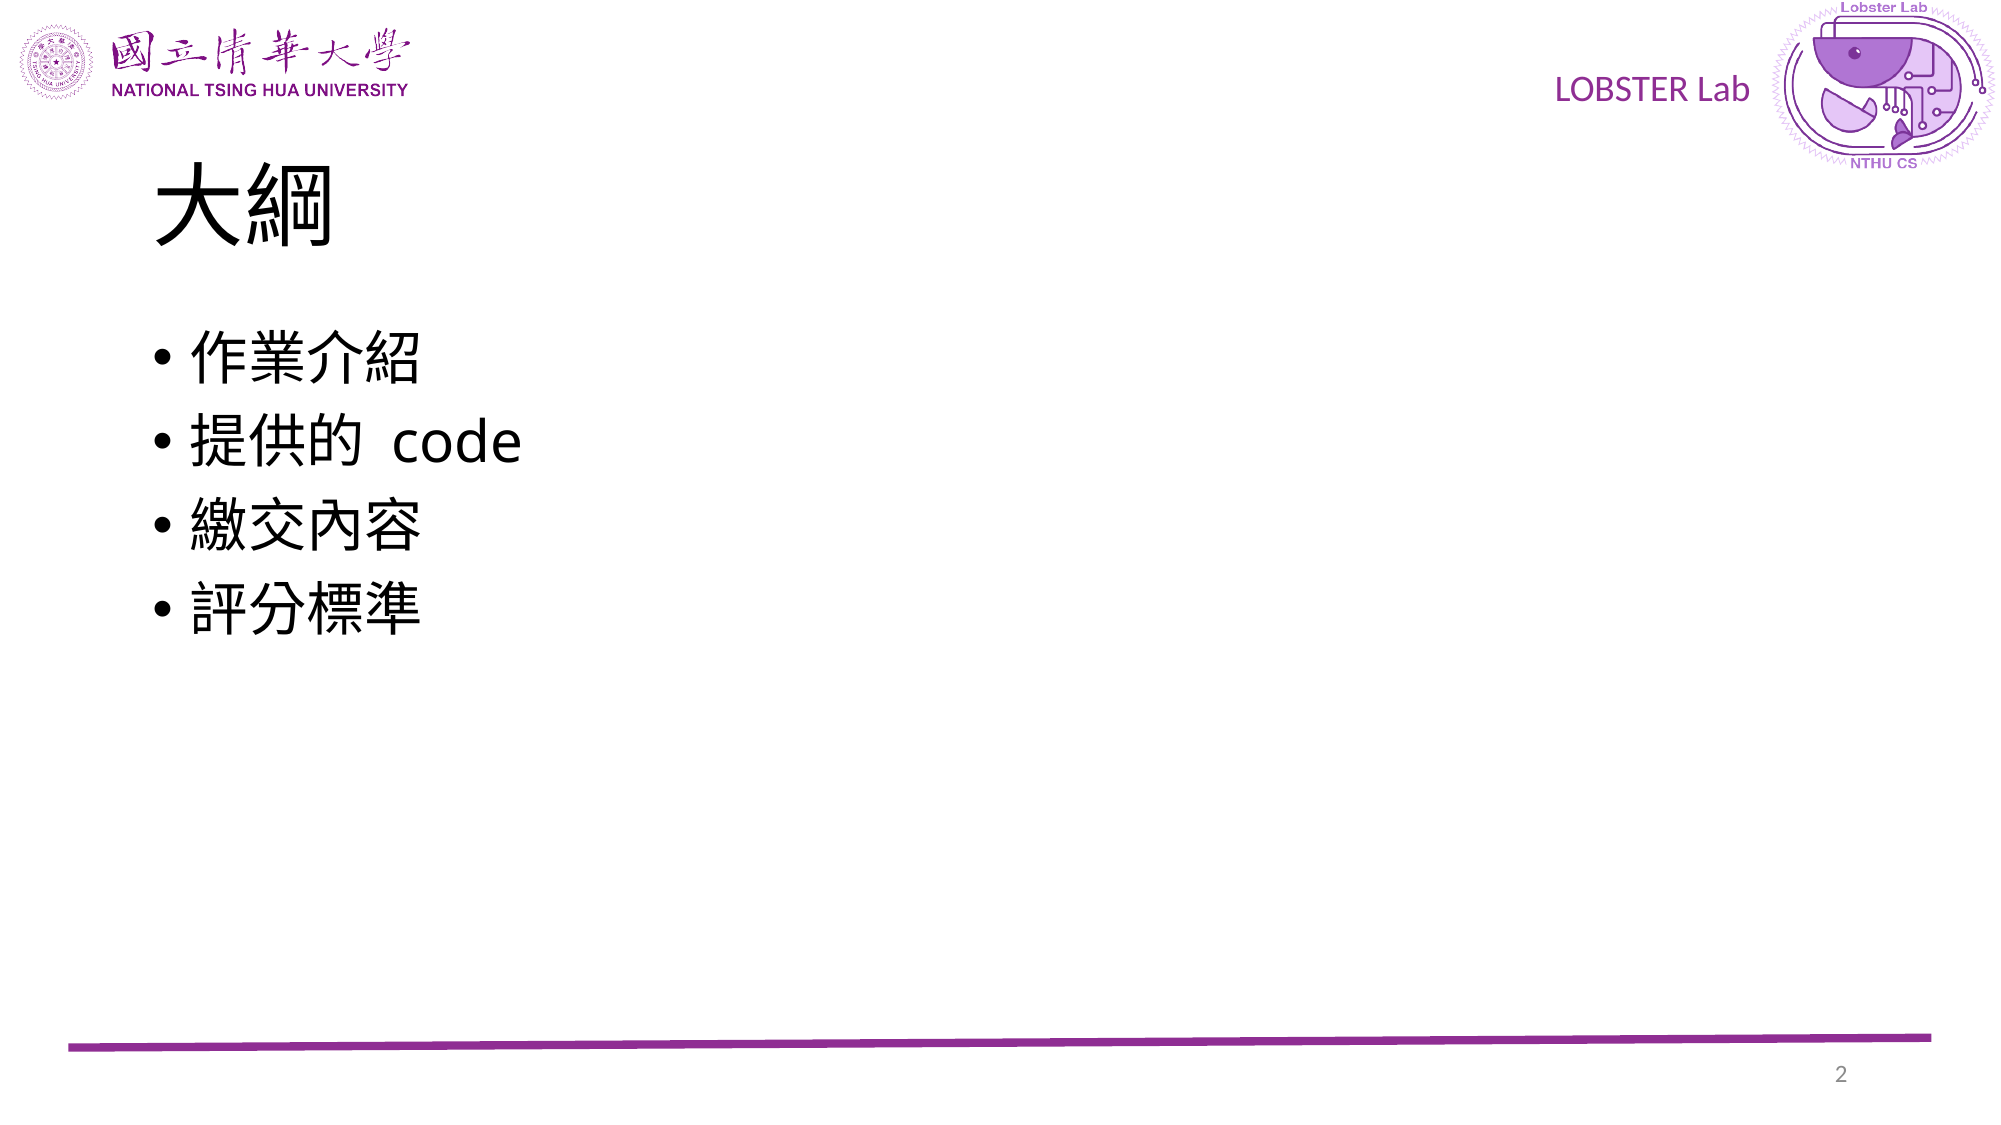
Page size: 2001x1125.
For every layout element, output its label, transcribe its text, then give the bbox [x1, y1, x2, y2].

list 作業介紹 提供的 code 繳交內容 評分標準 [137, 321, 1863, 1036]
picture [19, 24, 410, 100]
title 大綱 [137, 101, 1863, 319]
picture [1767, 0, 2000, 173]
slide_number 1 [1412, 1042, 1863, 1103]
